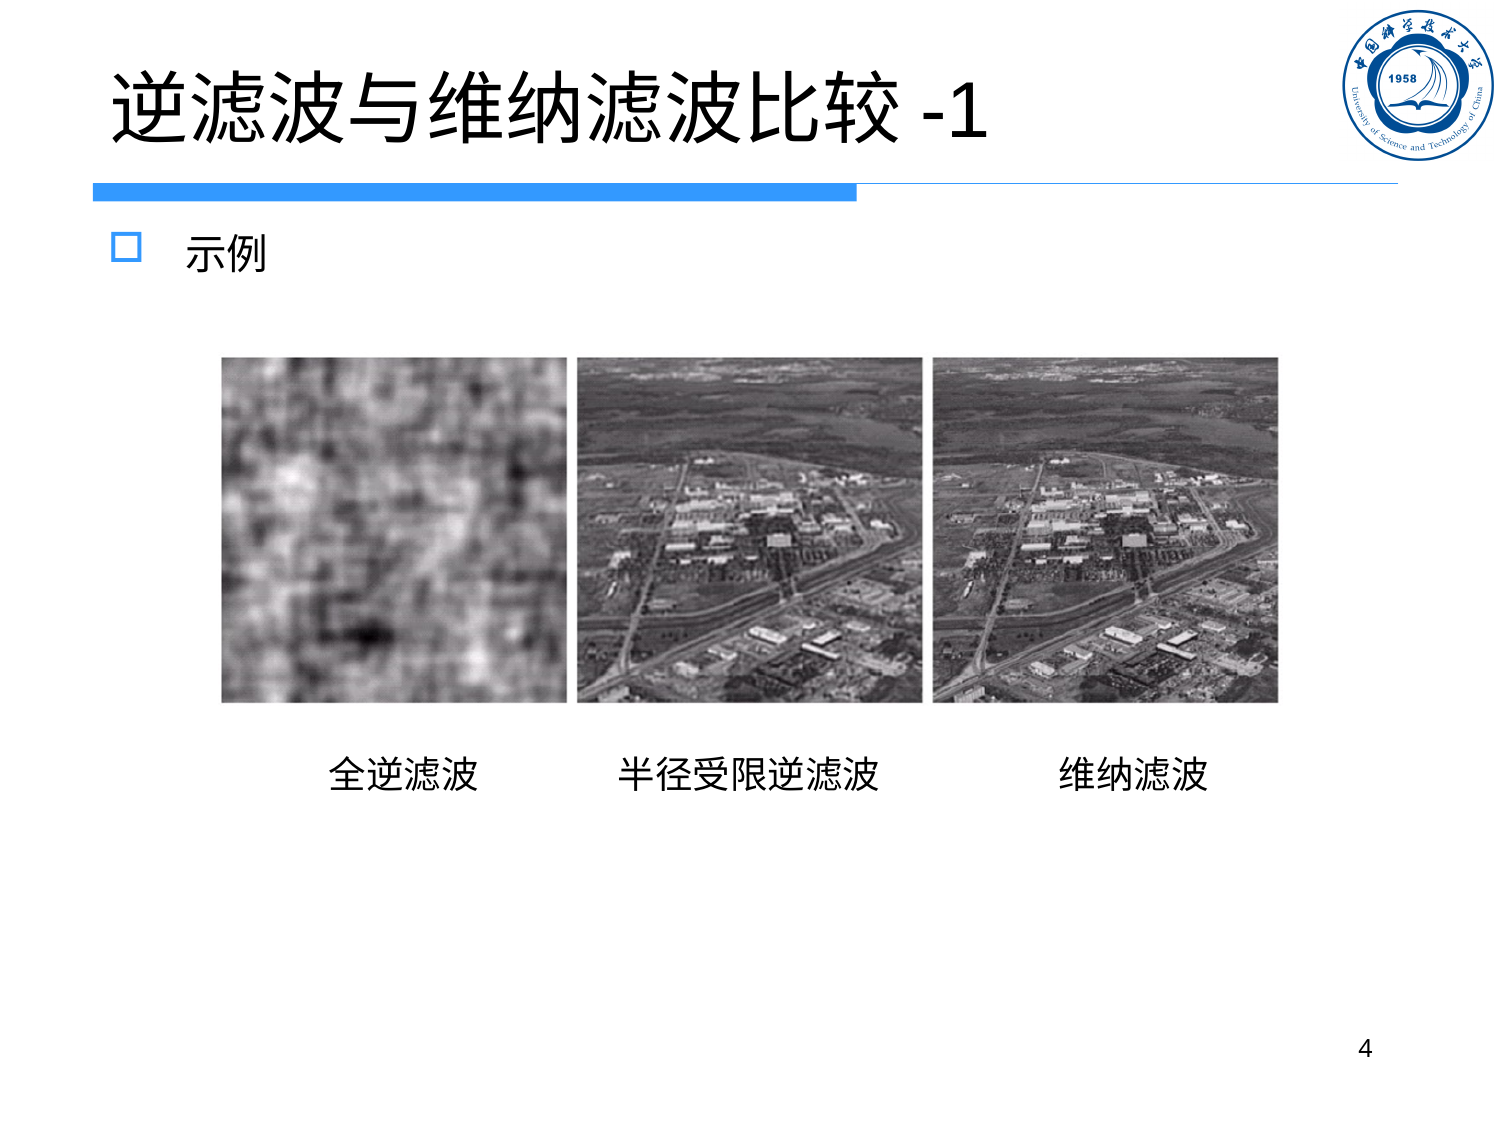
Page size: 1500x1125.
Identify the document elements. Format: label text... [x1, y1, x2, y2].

text_box 半径受限逆滤波 [603, 743, 896, 804]
picture [217, 349, 1284, 710]
list 示例 [92, 220, 1406, 1035]
title 逆滤波与维纳滤波比较-1 [94, 50, 1407, 161]
text_box 全逆滤波 [314, 743, 494, 804]
text_box 维纳滤波 [1043, 743, 1224, 804]
slide_number 4 [1074, 1025, 1388, 1100]
picture [1339, 2, 1494, 161]
